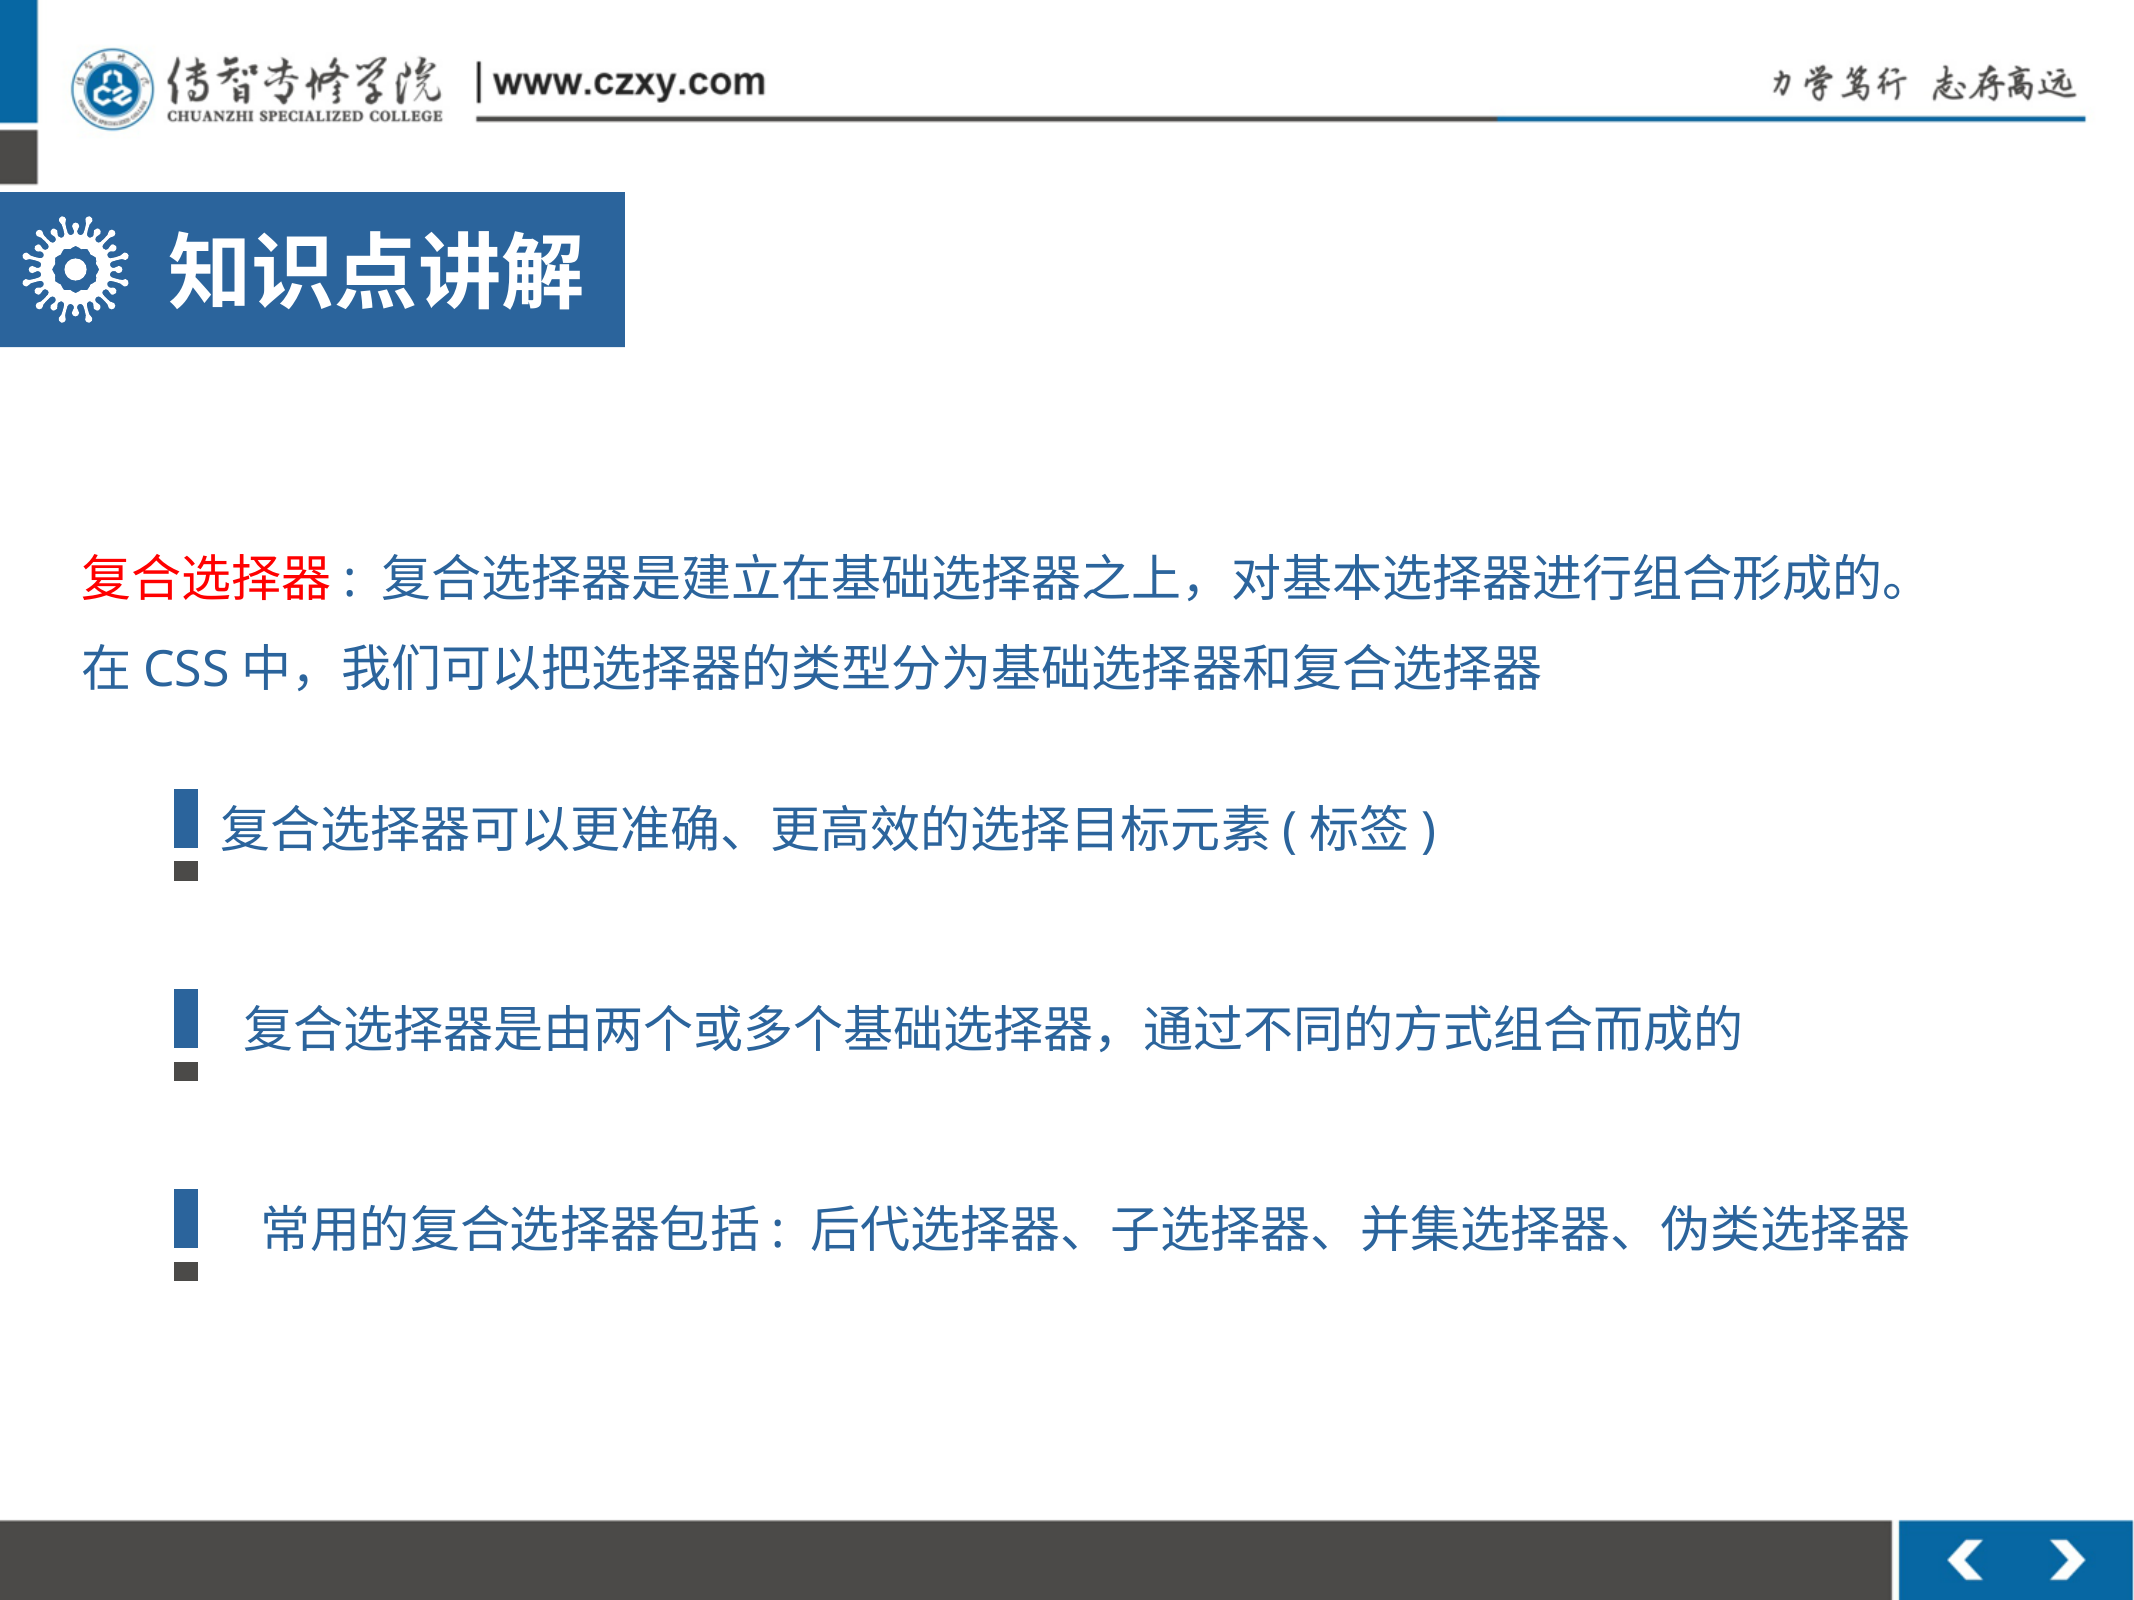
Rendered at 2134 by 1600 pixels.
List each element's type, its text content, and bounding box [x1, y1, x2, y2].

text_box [171, 786, 201, 884]
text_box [171, 986, 201, 1084]
text_box 复合选择器: 复合选择器是建立在基础选择器之上，对基本选择器进行组合形成的。 在CSS中，我们可以把选择器的类型分为基础选择器和复合选择器 [72, 507, 1940, 705]
text_box 常用的复合选择器包括: 后代选择器、子选择器、并集选择器、伪类选择器 [251, 1189, 1919, 1267]
text_box 复合选择器是由两个或多个基础选择器，通过不同的方式组合而成的 [235, 989, 1752, 1067]
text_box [0, 191, 626, 348]
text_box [171, 1186, 201, 1284]
picture [0, 0, 2134, 1600]
text_box 复合选择器可以更准确、更高效的选择目标元素(标签) [212, 789, 1445, 867]
